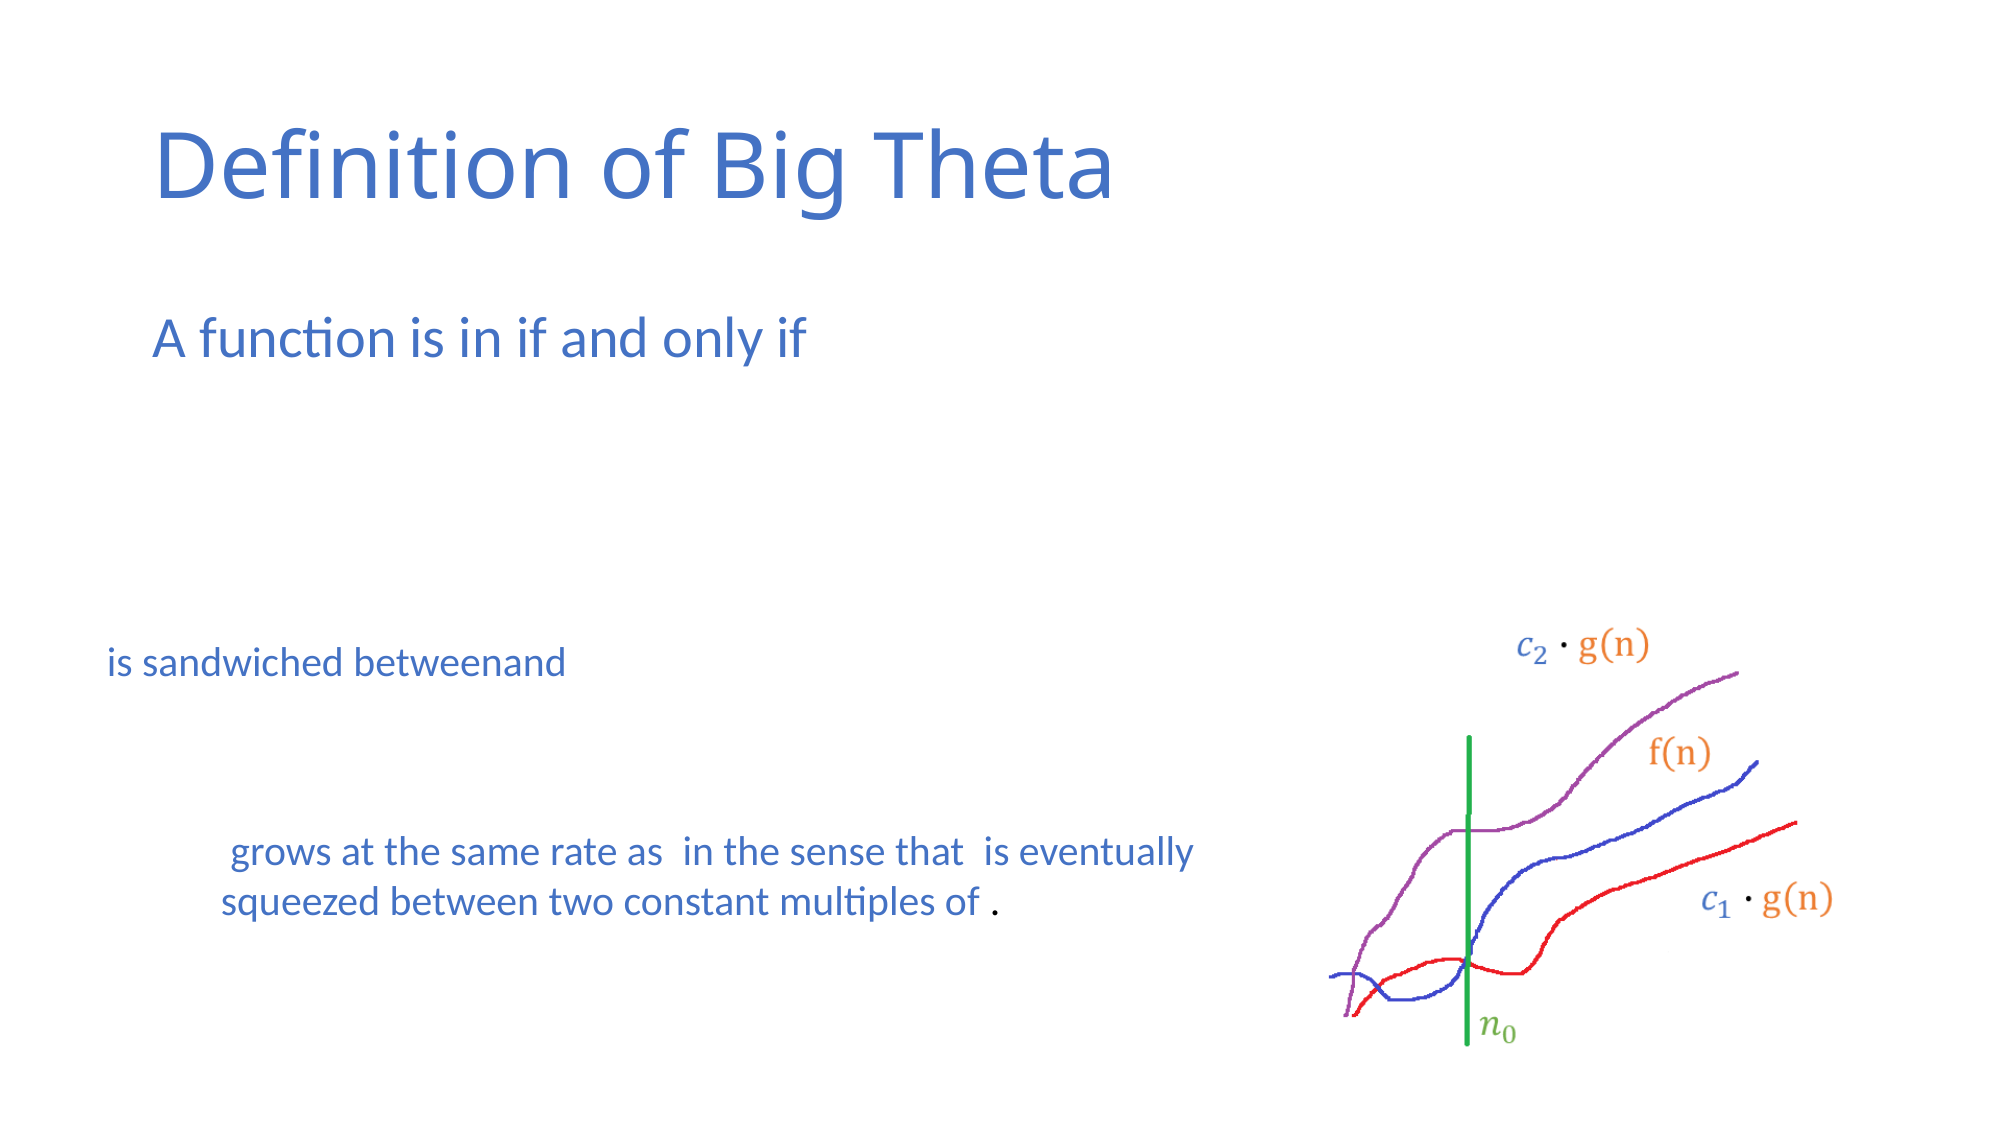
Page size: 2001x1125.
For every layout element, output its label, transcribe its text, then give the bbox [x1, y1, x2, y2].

picture [1234, 615, 1863, 1061]
title Definition of Big Theta [137, 59, 1863, 278]
